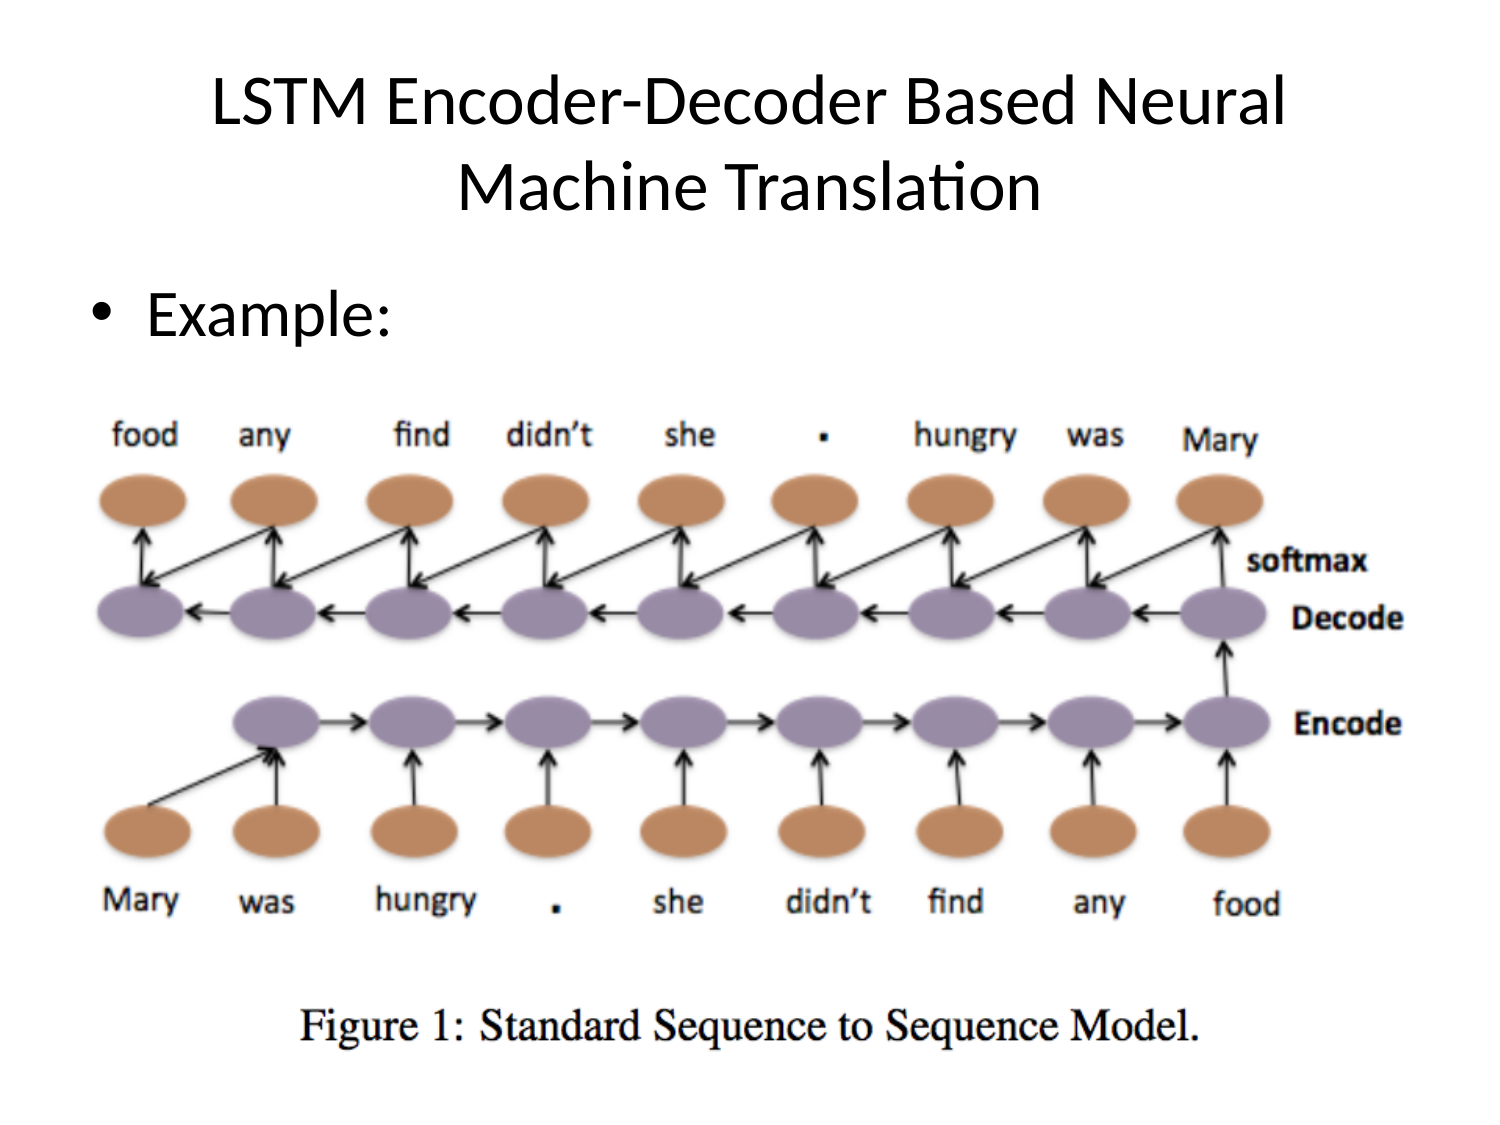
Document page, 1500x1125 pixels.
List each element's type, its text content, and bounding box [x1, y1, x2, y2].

picture [55, 399, 1434, 1076]
title LSTM Encoder-Decoder Based Neural Machine Translation [75, 45, 1425, 233]
list Example: [75, 262, 1425, 398]
